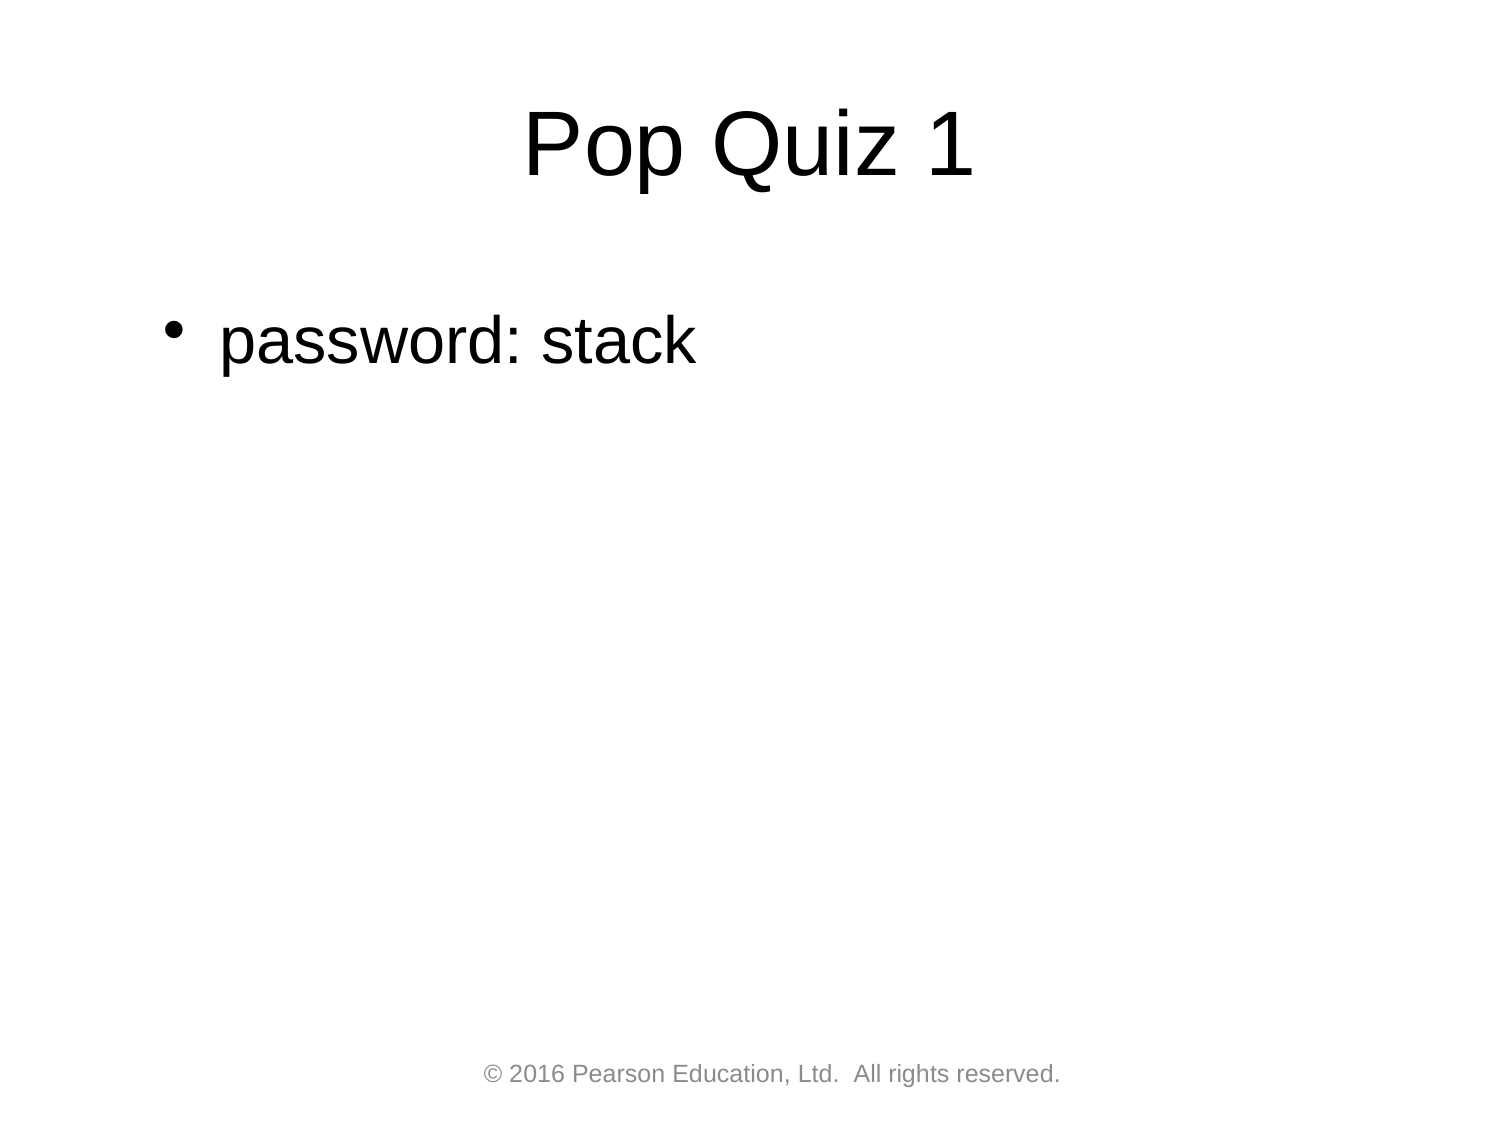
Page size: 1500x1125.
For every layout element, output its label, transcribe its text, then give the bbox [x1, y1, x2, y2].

footer © 2016 Pearson Education, Ltd. All rights reserved. [112, 1042, 1434, 1103]
list password: stack [147, 289, 1438, 1007]
title Pop Quiz 1 [75, 45, 1425, 233]
